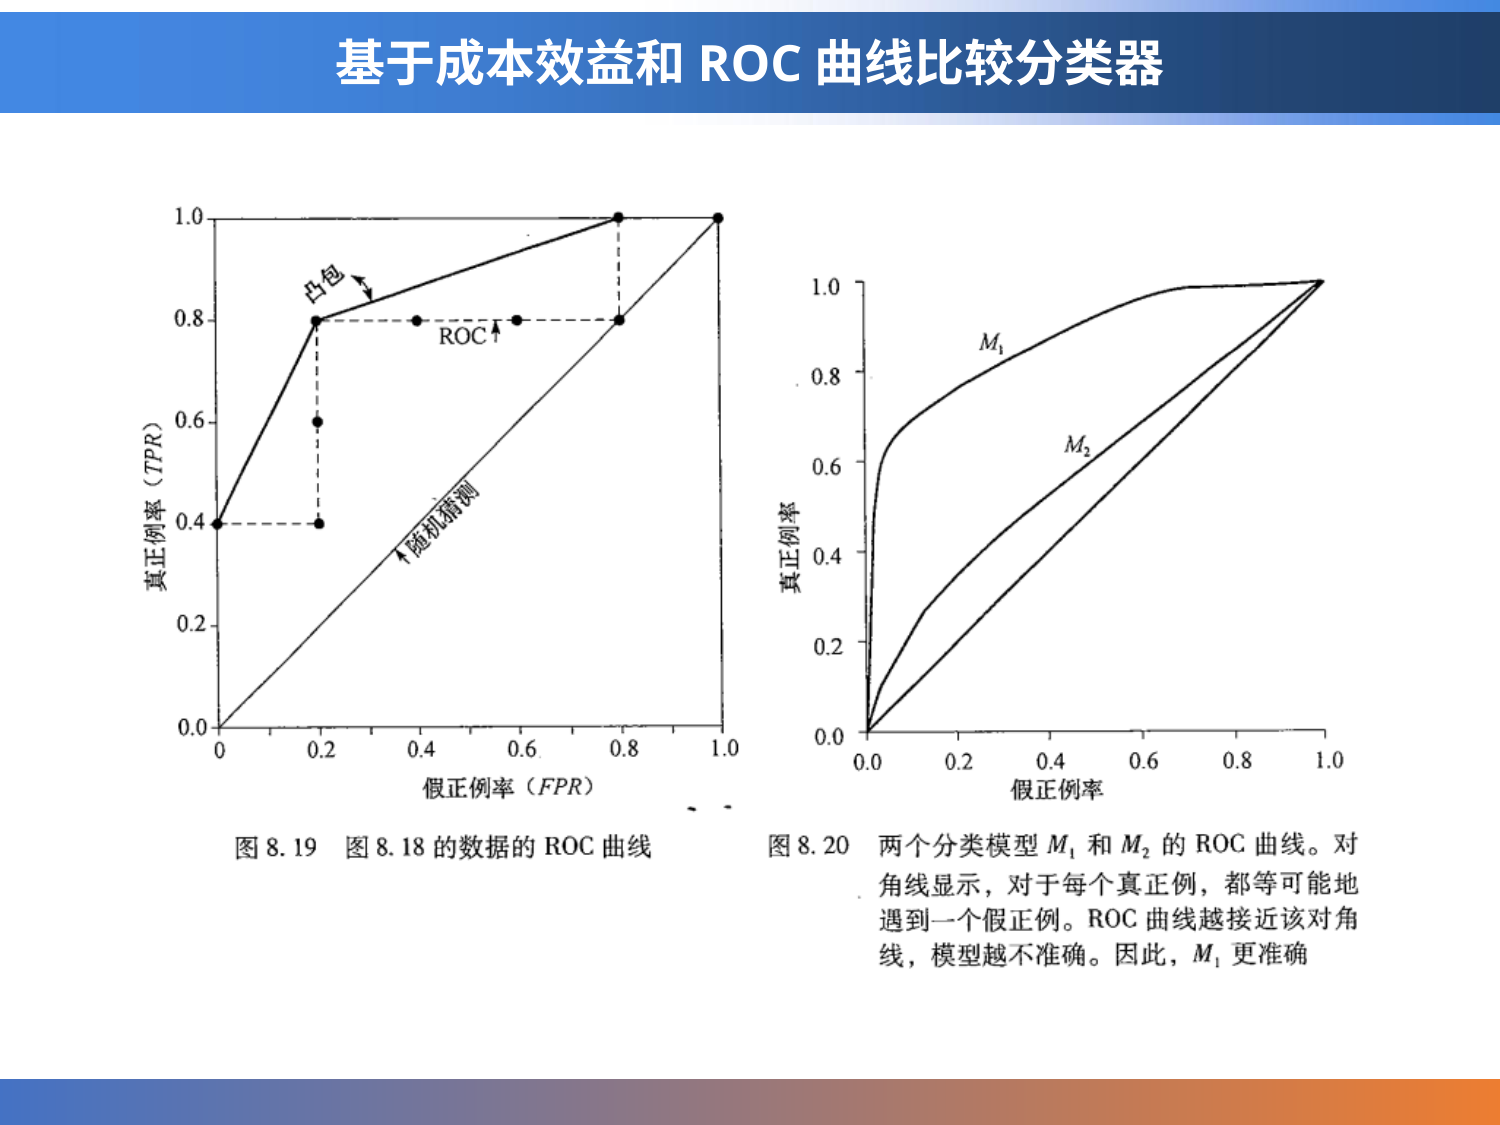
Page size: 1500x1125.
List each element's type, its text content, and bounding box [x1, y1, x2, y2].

picture [0, 0, 1500, 125]
title 基于成本效益和ROC曲线比较分类器 [29, 22, 1471, 102]
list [88, 169, 1424, 988]
